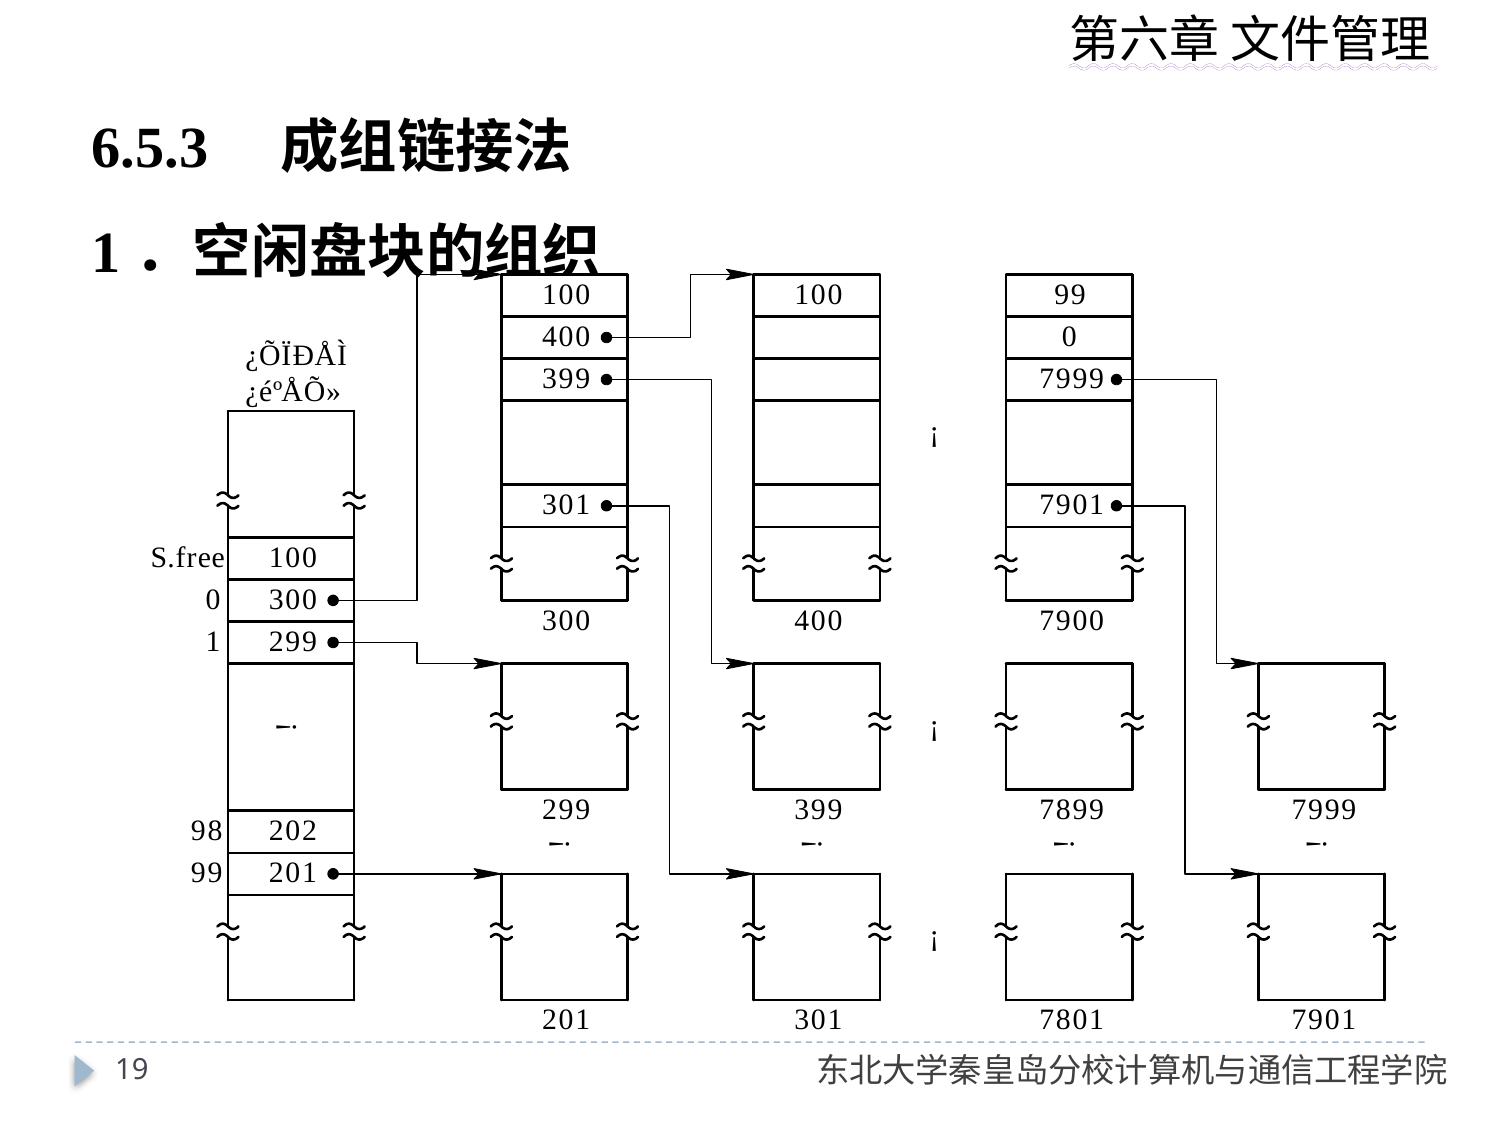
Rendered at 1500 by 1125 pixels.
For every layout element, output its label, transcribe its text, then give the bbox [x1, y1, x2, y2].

slide_number 19 [100, 1042, 426, 1103]
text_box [112, 243, 1500, 1052]
list 6.5.3 成组链接法 1．空闲盘块的组织 [76, 66, 1424, 1000]
